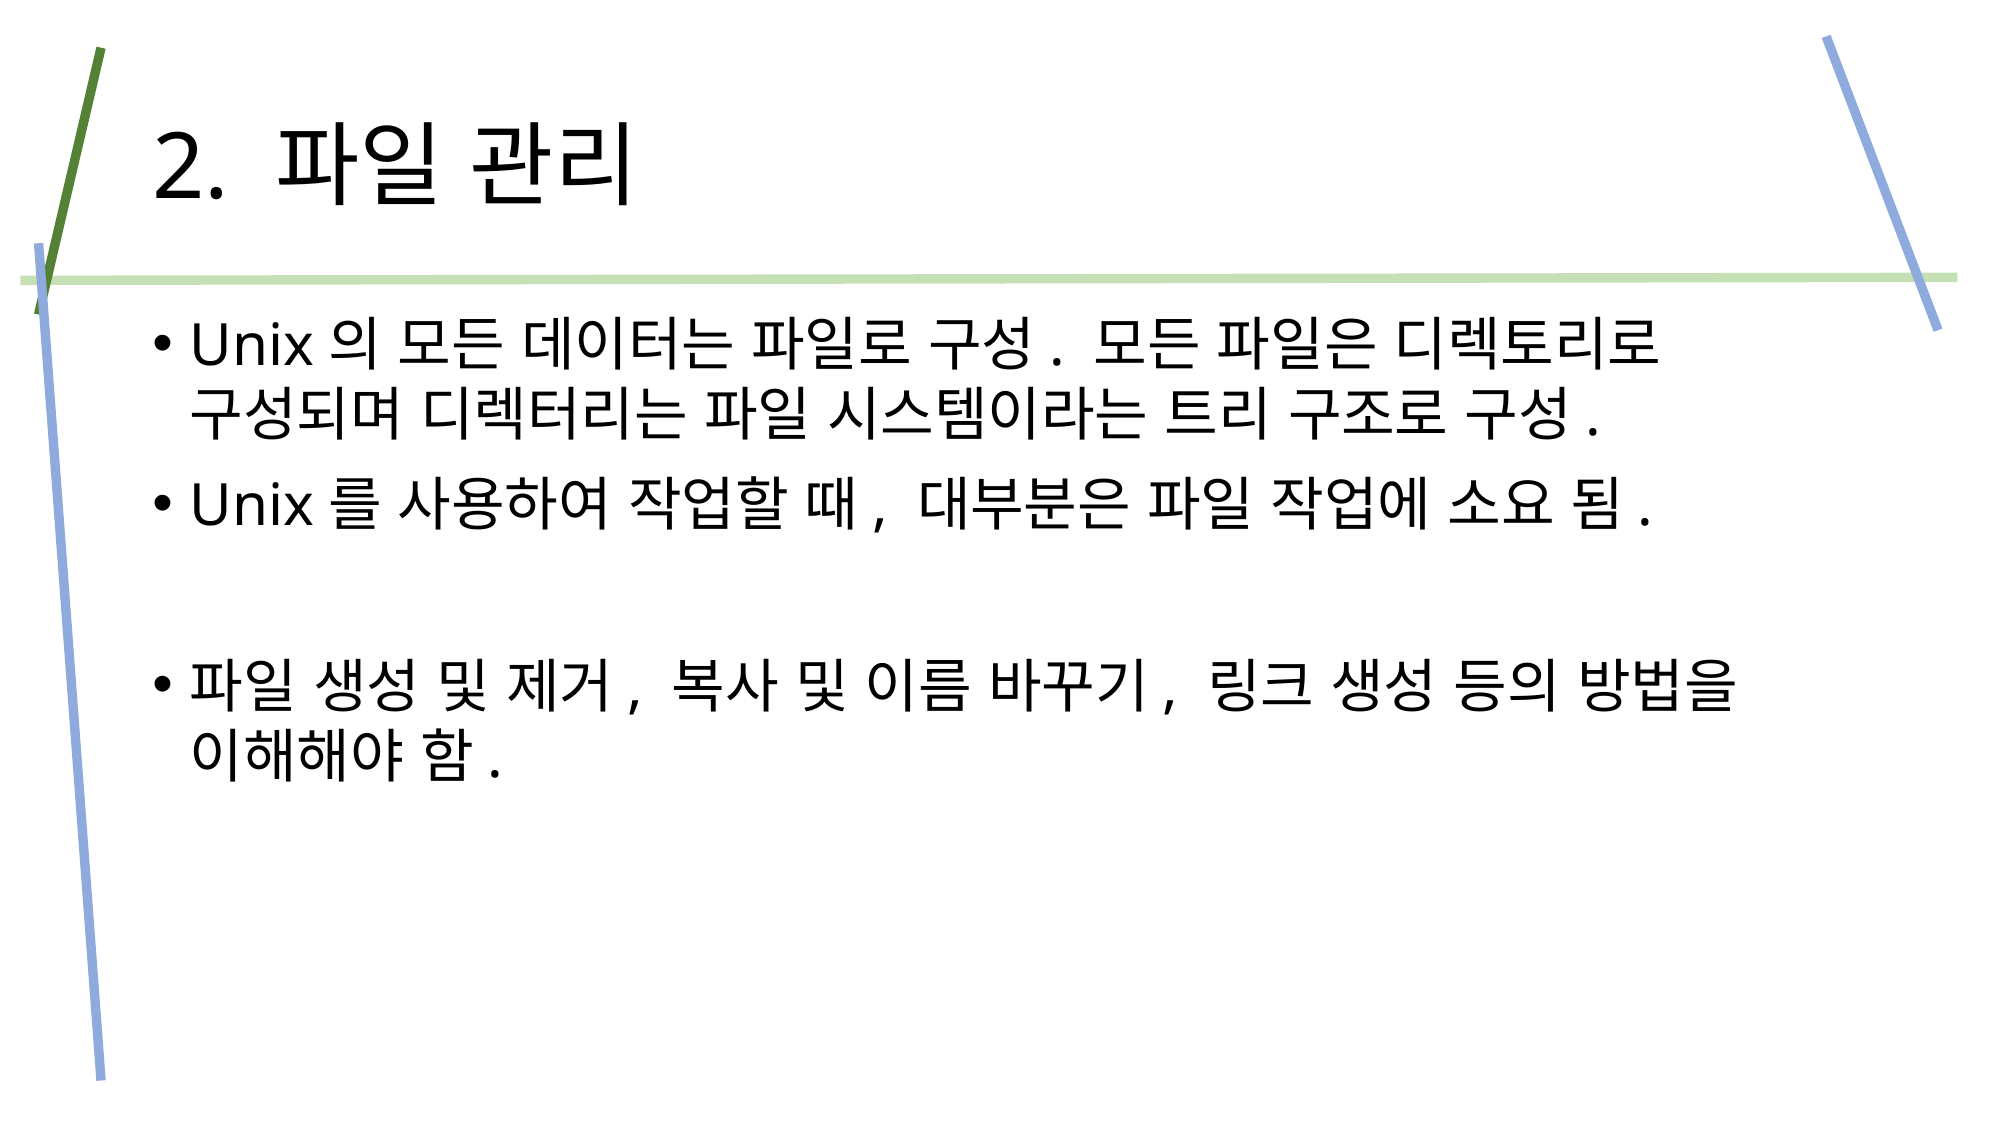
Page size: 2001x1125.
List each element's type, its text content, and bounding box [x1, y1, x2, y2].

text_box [20, 277, 38, 281]
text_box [1939, 277, 1958, 281]
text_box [38, 243, 101, 1081]
title 2. 파일 관리 [137, 59, 1826, 275]
list Unix의 모든 데이터는 파일로 구성. 모든 파일은 디렉토리로 구성되며 디렉터리는 파일 시스템이라는 트리 구조로 구성. Unix를 사용하여 작업할 때, 대부분은 파일 작업에 소요 됨. 파일 생성 및 제거, 복사 및 이름 바꾸기, 링크 생성 등의 방법을 이해해야 함. [137, 299, 1863, 1014]
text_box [1826, 36, 1939, 331]
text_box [101, 277, 1826, 281]
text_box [38, 47, 101, 243]
